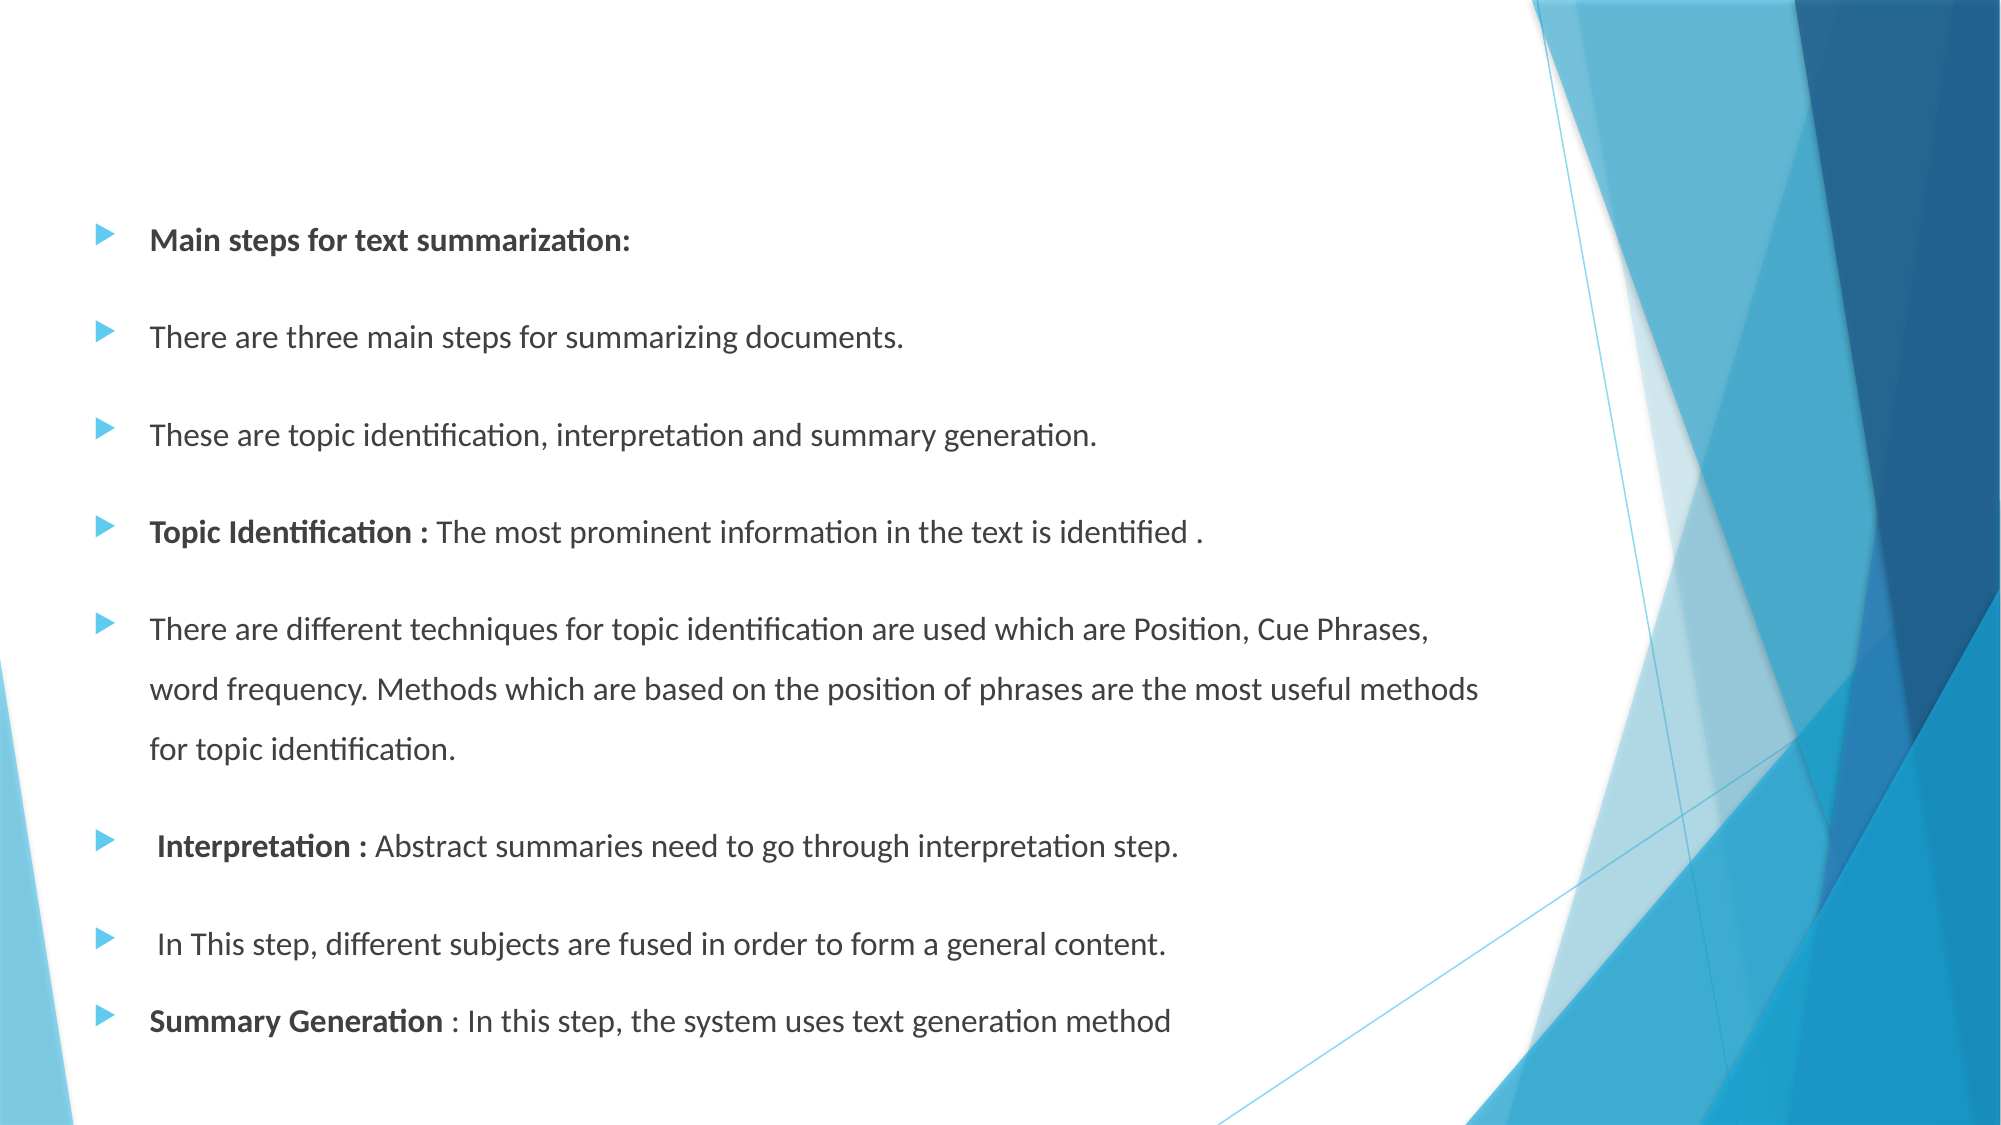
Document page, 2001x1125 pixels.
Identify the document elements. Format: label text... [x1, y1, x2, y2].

list Main steps for text summarization: There are three main steps for summarizing documents. These are topic identification, interpretation and summary generation. Topic Identification : The most prominent information in the text is identified . There are different techniques for topic identification are used which are Position, Cue Phrases, word frequency. Methods which are based on the position of phrases are the most useful methods for topic identification. Interpretation : Abstract summaries need to go through interpretation step. In This step, different subjects are fused in order to form a general content. Summary Generation : In this step, the system uses text generation method [78, 190, 1522, 992]
